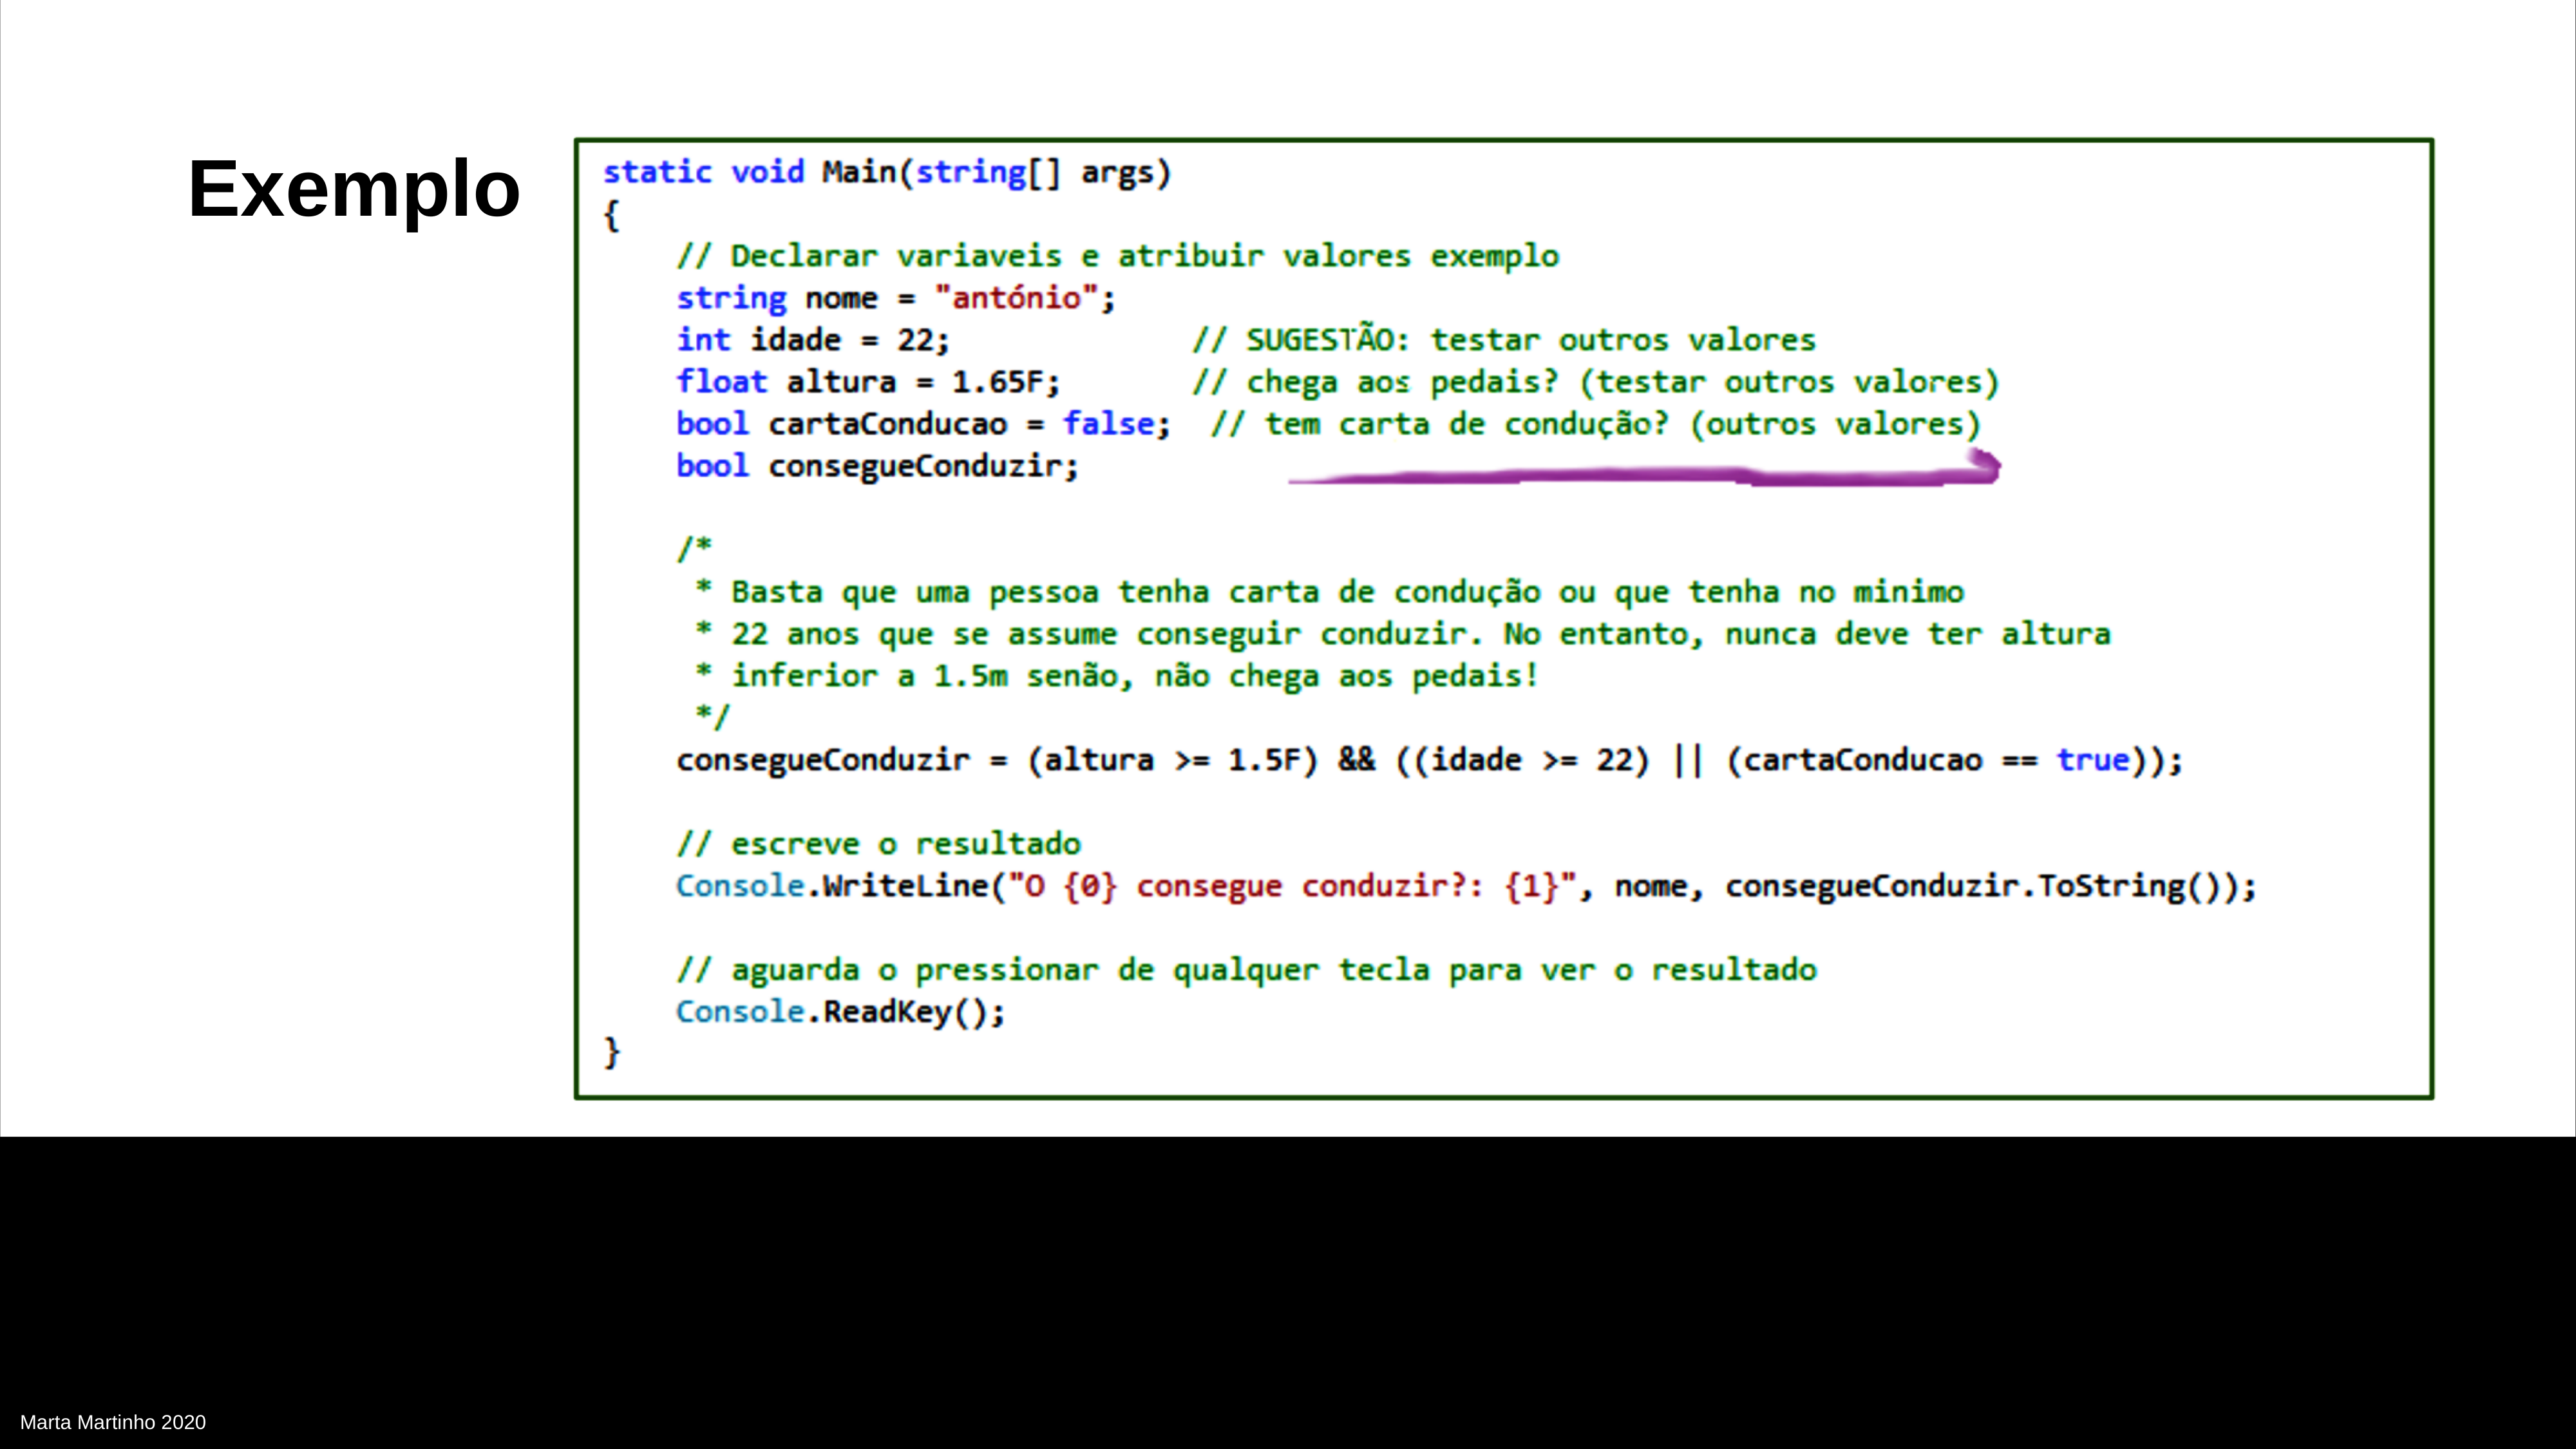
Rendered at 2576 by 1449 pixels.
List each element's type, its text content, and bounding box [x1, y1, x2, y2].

text_box Marta Martinho 2020 [14, 1406, 213, 1439]
picture [572, 135, 2439, 1105]
text_box Exemplo [182, 130, 1585, 237]
text_box [0, 0, 2576, 1137]
